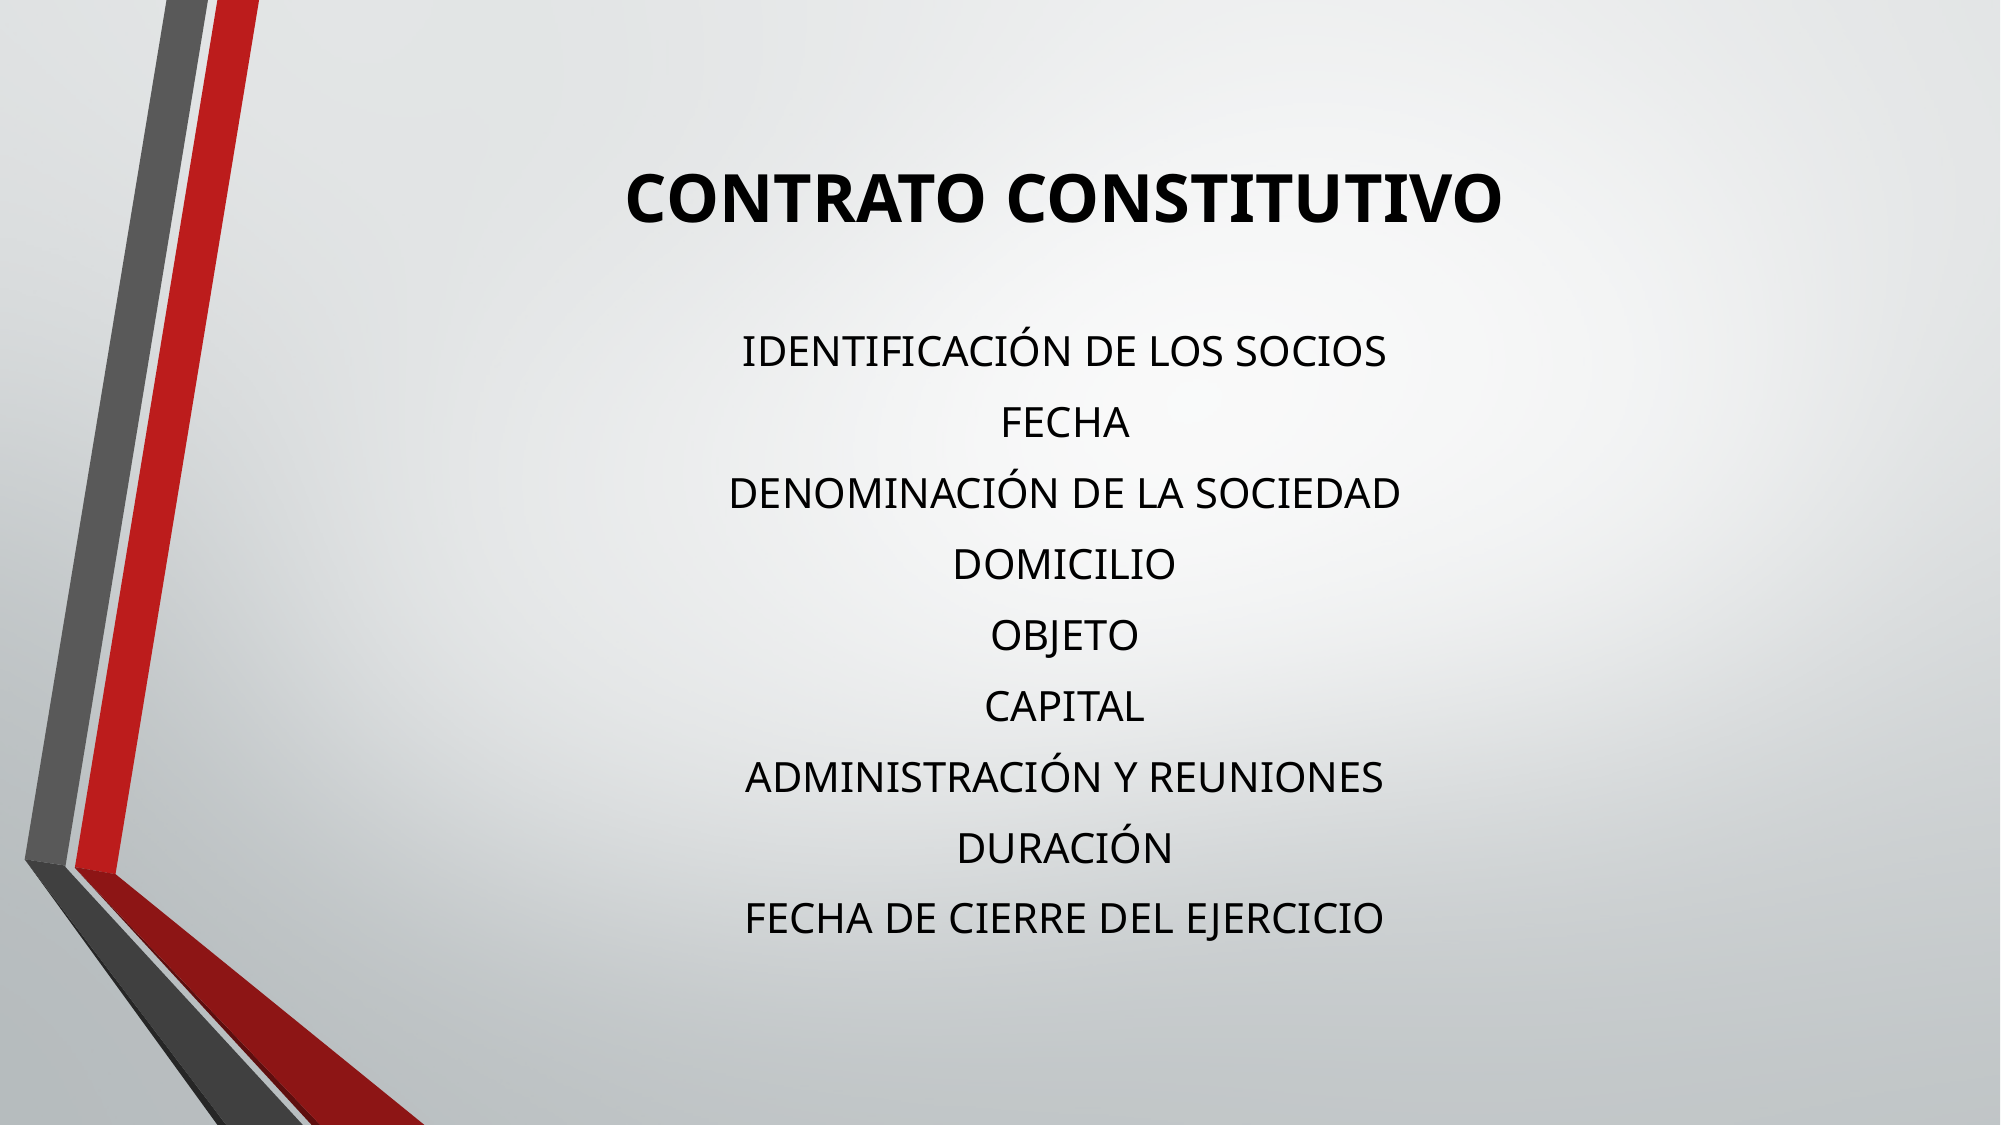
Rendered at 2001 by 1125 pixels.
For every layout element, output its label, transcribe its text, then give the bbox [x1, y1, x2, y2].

list IDENTIFICACIÓN DE LOS SOCIOS FECHA DENOMINACIÓN DE LA SOCIEDAD DOMICILIO OBJETO CAPITAL ADMINISTRACIÓN Y REUNIONES DURACIÓN FECHA DE CIERRE DEL EJERCICIO [243, 278, 1887, 989]
title CONTRATO CONSTITUTIVO [243, 112, 1887, 278]
